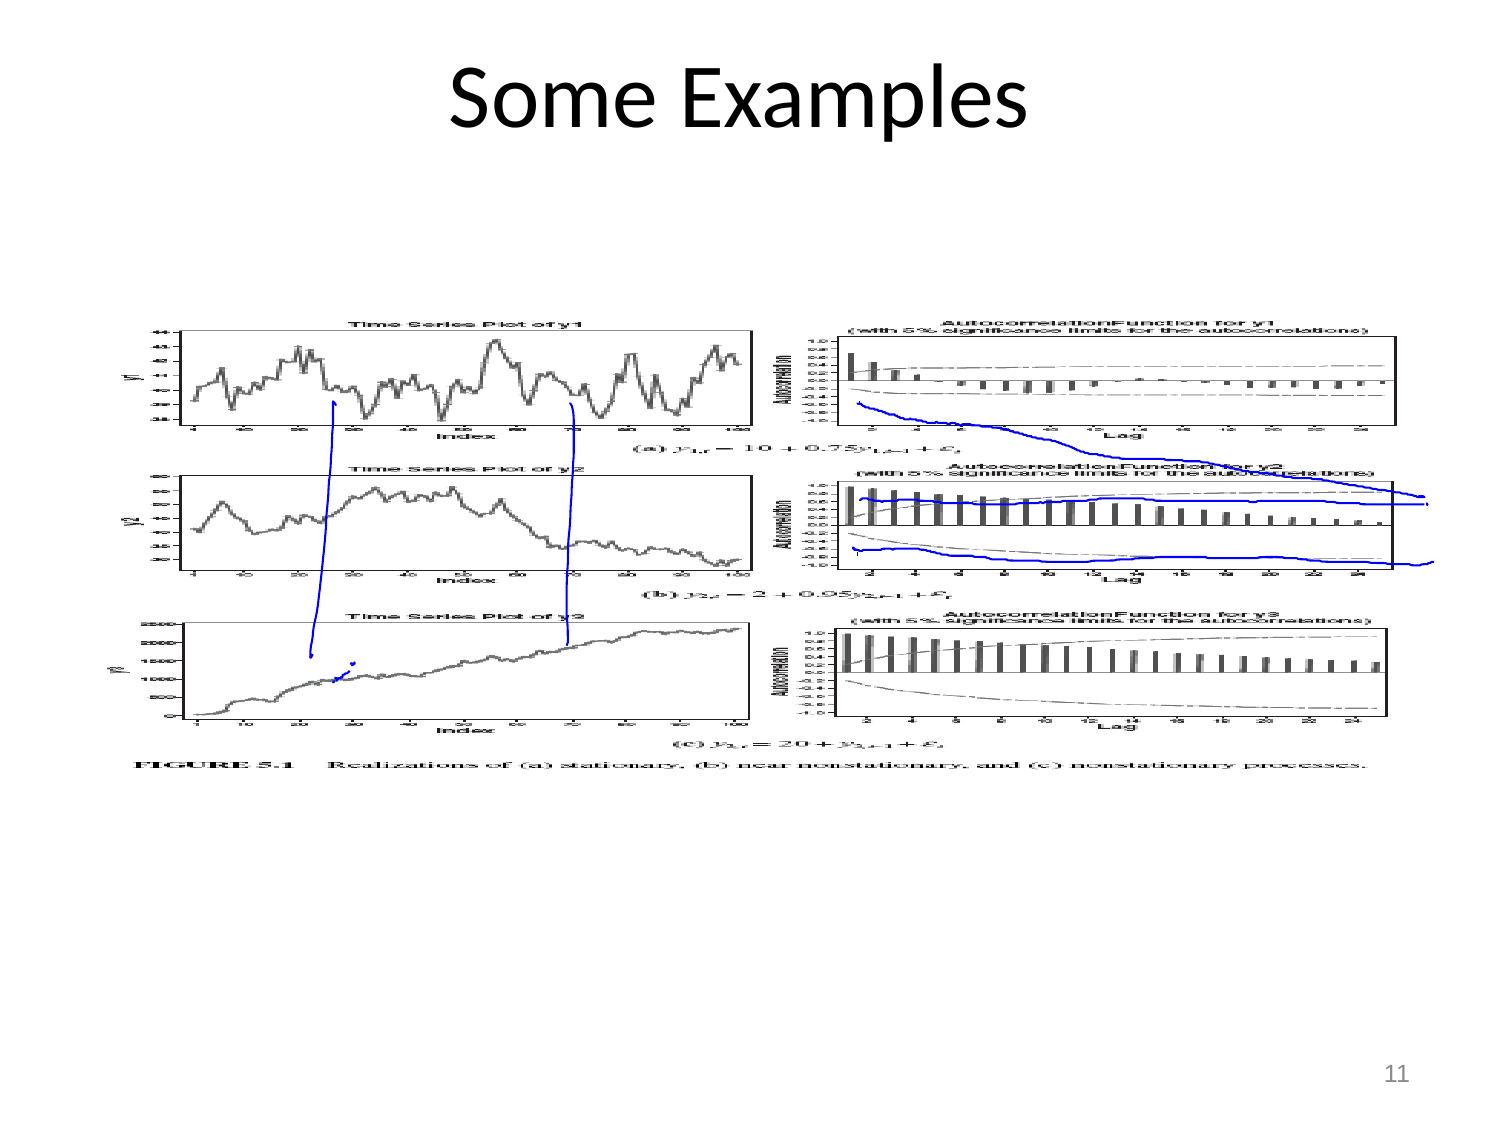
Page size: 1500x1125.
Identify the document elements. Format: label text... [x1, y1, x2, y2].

title Some Examples [75, 0, 1425, 185]
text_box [332, 662, 355, 683]
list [49, 312, 1446, 777]
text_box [859, 498, 1428, 506]
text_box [852, 547, 1435, 566]
slide_number 11 [1074, 1042, 1425, 1103]
